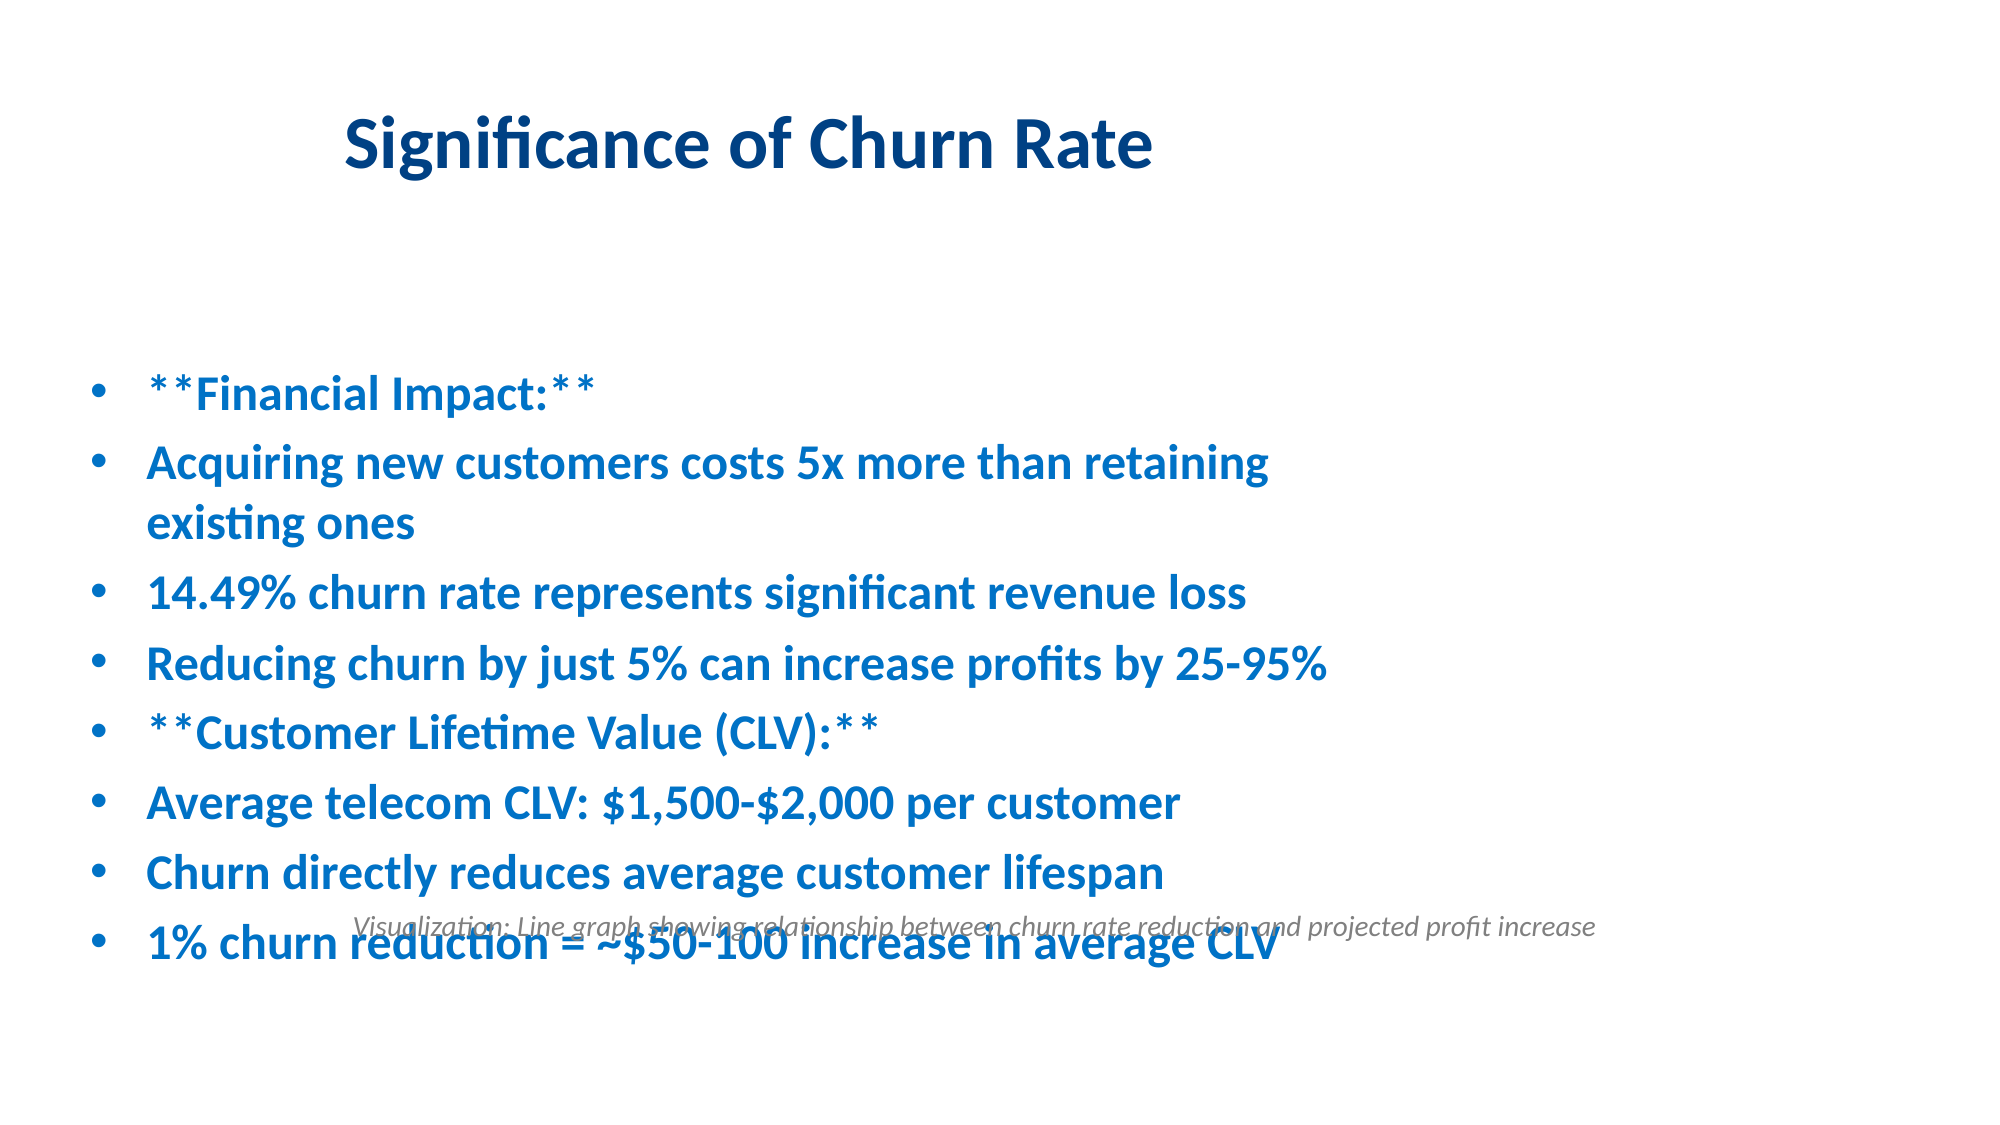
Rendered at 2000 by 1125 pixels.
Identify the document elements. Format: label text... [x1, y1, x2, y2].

title Significance of Churn Rate [75, 45, 1425, 233]
list **Financial Impact:** Acquiring new customers costs 5x more than retaining existing ones 14.49% churn rate represents significant revenue loss Reducing churn by just 5% can increase profits by 25-95% **Customer Lifetime Value (CLV):** Average telecom CLV: $1,500-$2,000 per customer Churn directly reduces average customer lifespan 1% churn reduction = ~$50-100 increase in average CLV [75, 262, 1425, 1005]
text_box Visualization: Line graph showing relationship between churn rate reduction and projected profit increase [337, 899, 1613, 950]
